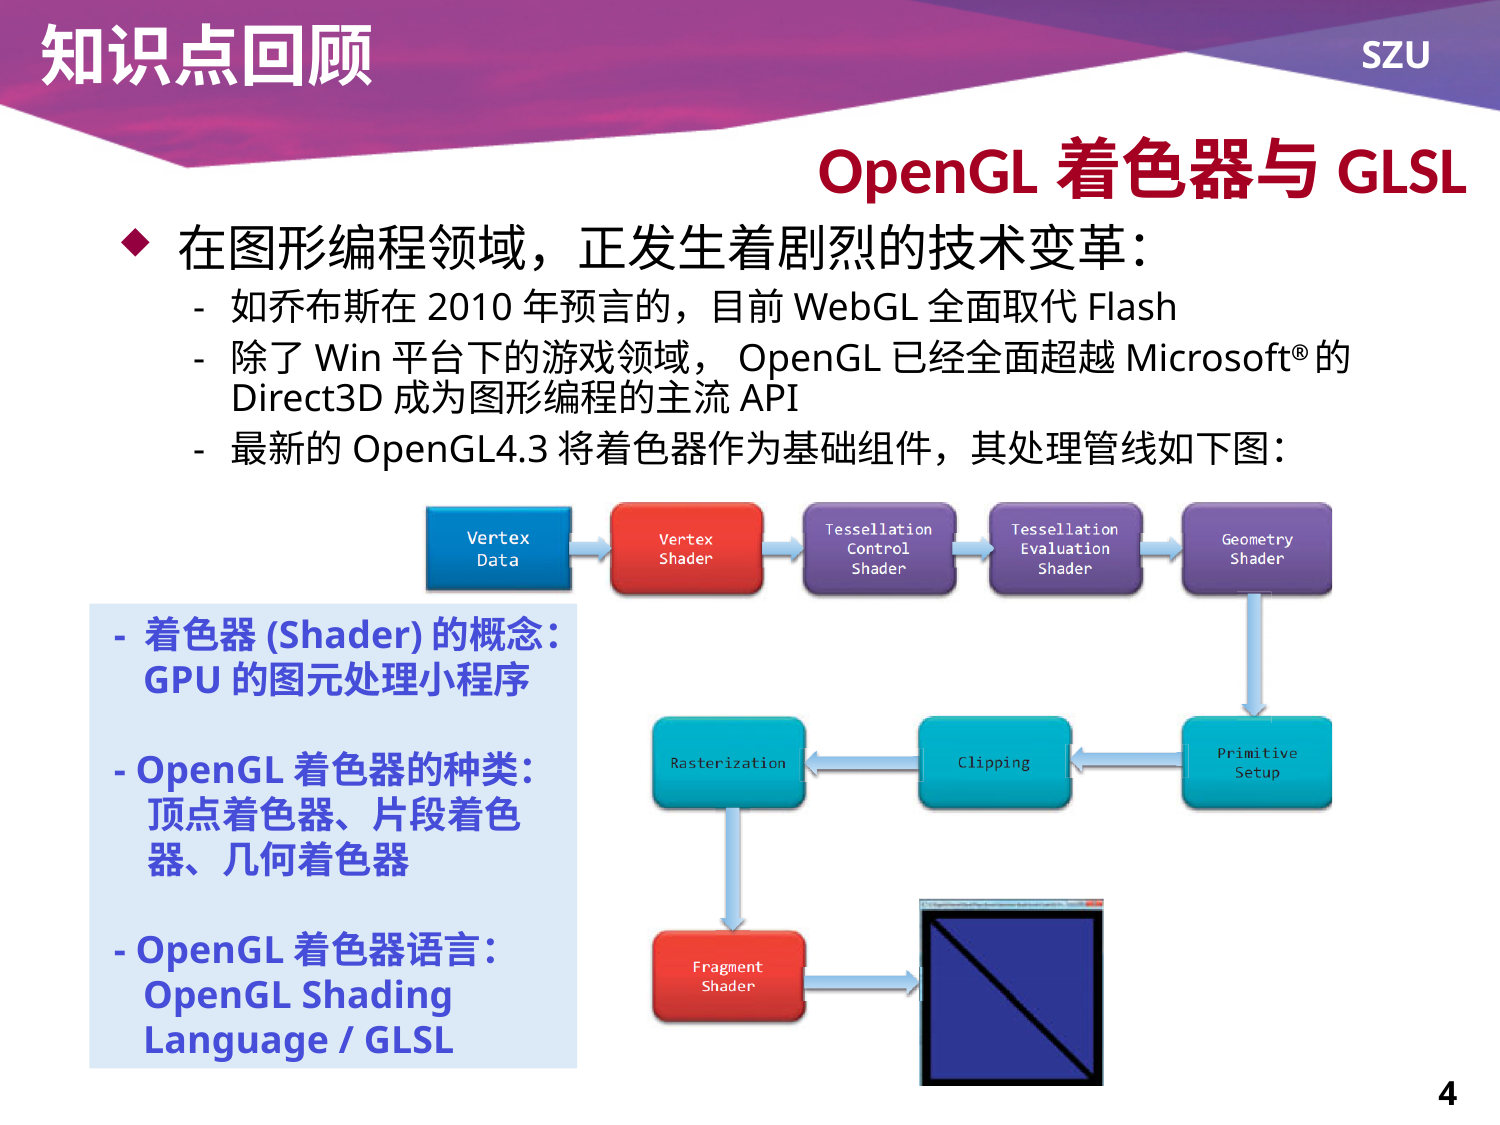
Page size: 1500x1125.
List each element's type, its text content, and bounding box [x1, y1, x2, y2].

text_box - 着色器(Shader)的概念： GPU的图元处理小程序 - OpenGL着色器的种类： 顶点着色器、片段着色 器、几何着色器 - OpenGL着色器语言： OpenGL Shading Language / GLSL [89, 603, 422, 1069]
slide_number 4 [1384, 1065, 1500, 1125]
picture [0, 0, 1500, 1125]
list 在图形编程领域，正发生着剧烈的技术变革： 如乔布斯在2010年预言的，目前WebGL全面取代Flash 除了Win平台下的游戏领域，OpenGL已经全面超越Microsoft®的Direct3D成为图形编程的主流API 最新的OpenGL4.3将着色器作为基础组件，其处理管线如下图： [103, 216, 1397, 930]
text_box OpenGL着色器与GLSL [803, 120, 1484, 215]
title 知识点回顾 [25, 15, 1320, 104]
